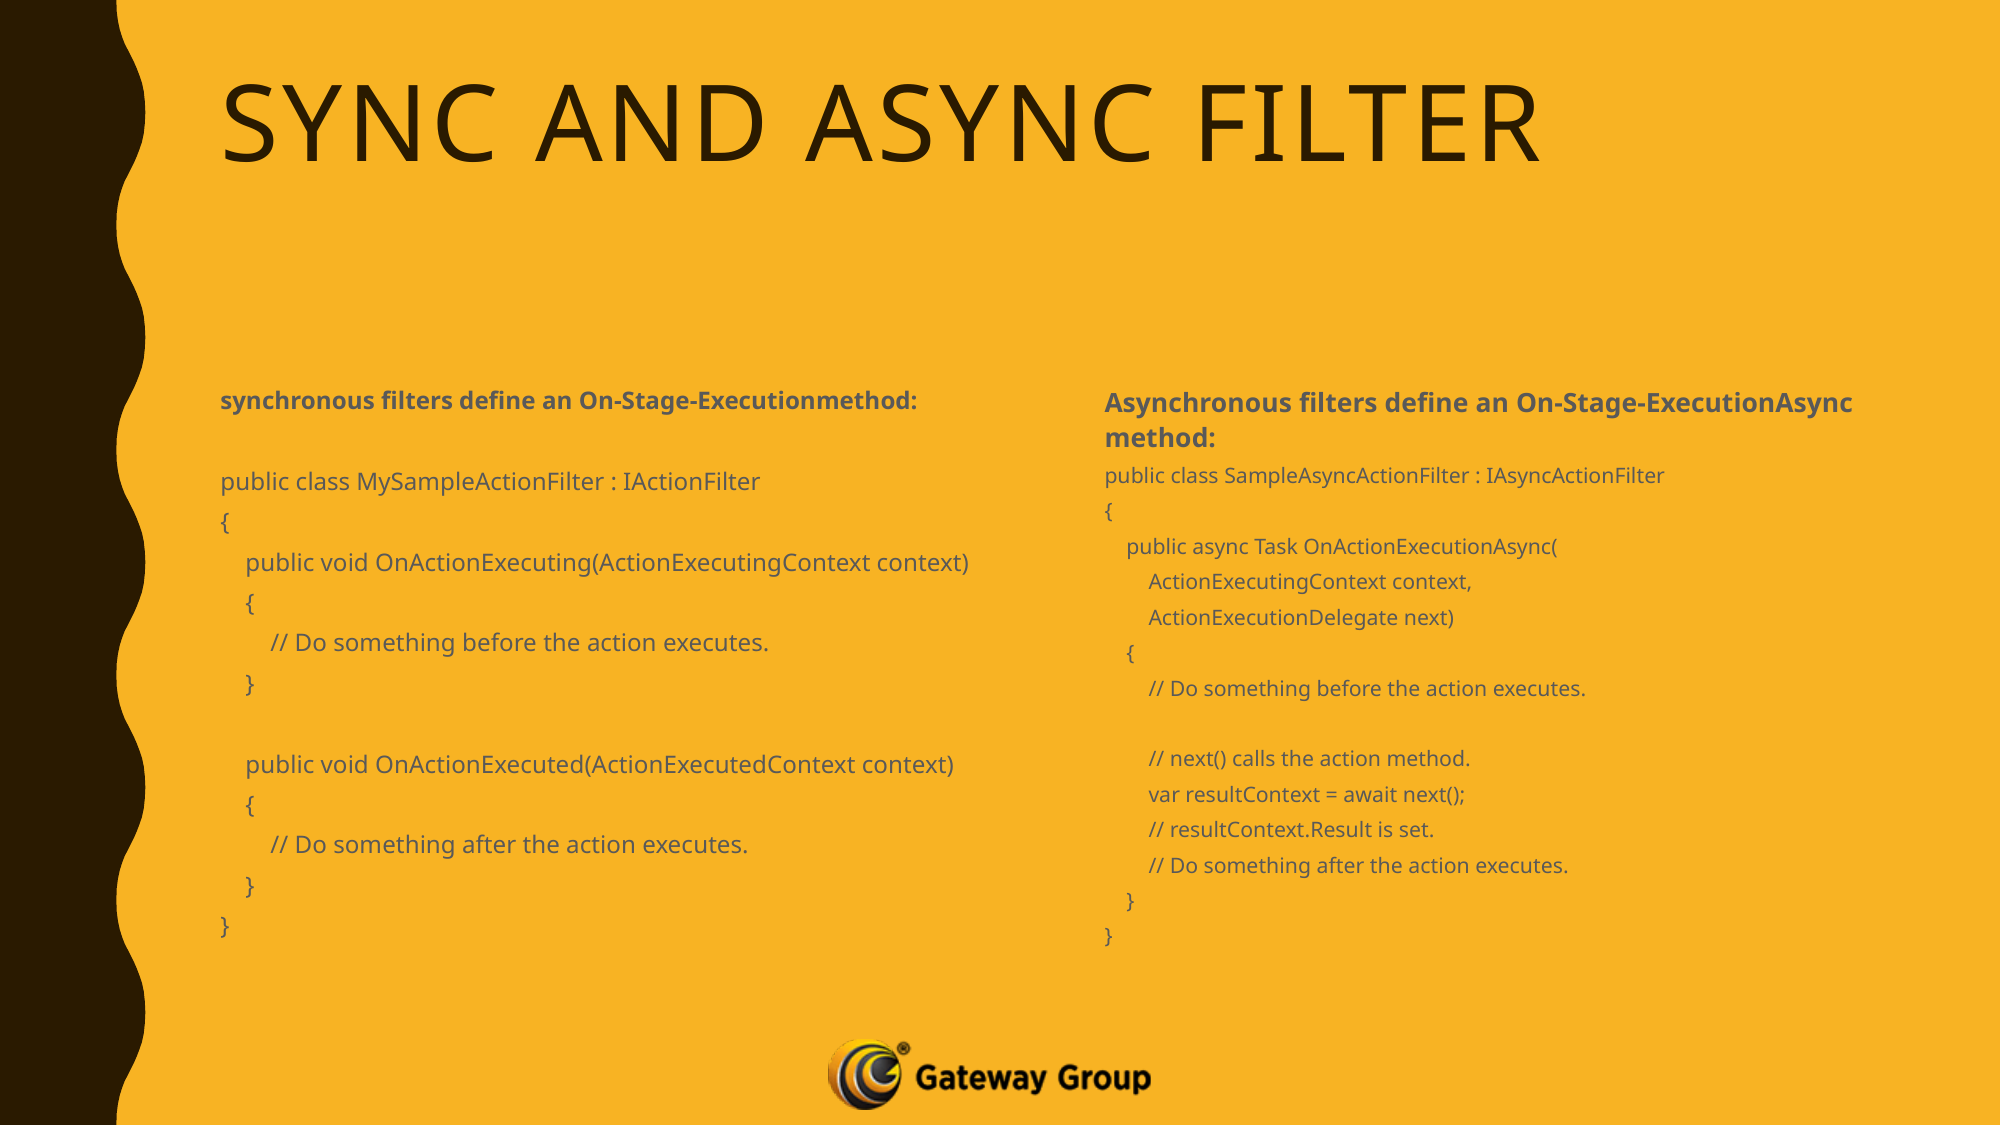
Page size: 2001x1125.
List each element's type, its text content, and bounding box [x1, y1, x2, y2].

title Sync and Async Filter [205, 62, 1875, 308]
text_box Asynchronous filters define an On-Stage-ExecutionAsync method: public class SampleAsyncActionFilter : IAsyncActionFilter { public async Task OnActionExecutionAsync( ActionExecutingContext context, ActionExecutionDelegate next) { // Do something before the action executes. // next() calls the action method. var resultContext = await next(); // resultContext.Result is set. // Do something after the action executes. } } [1089, 374, 1929, 965]
list synchronous filters define an On-Stage-Executionmethod: public class MySampleActionFilter : IActionFilter { public void OnActionExecuting(ActionExecutingContext context) { // Do something before the action executes. } public void OnActionExecuted(ActionExecutedContext context) { // Do something after the action executes. } } [205, 375, 1045, 965]
picture [827, 1039, 1218, 1110]
